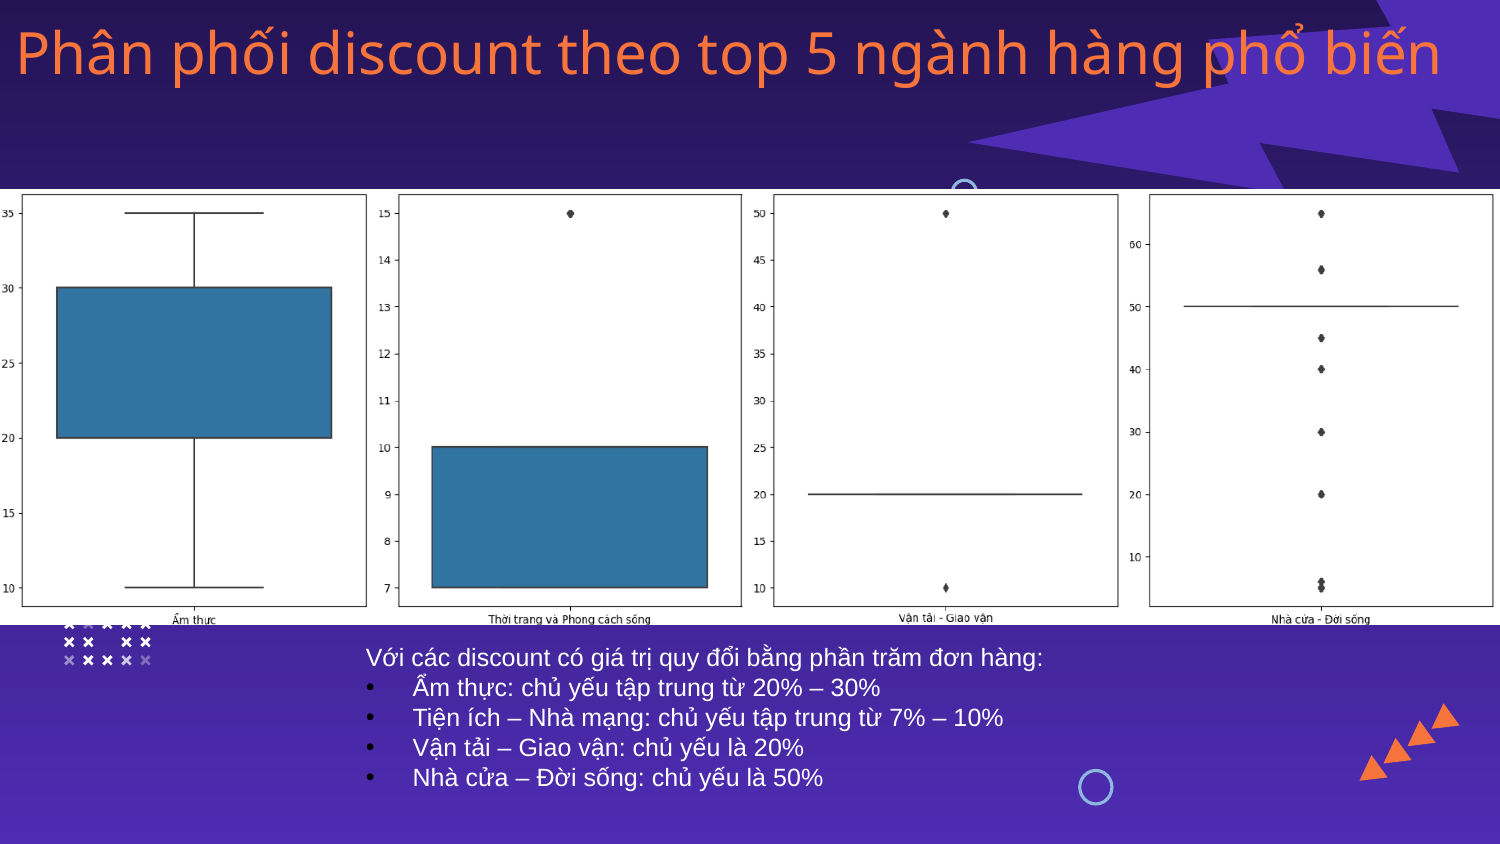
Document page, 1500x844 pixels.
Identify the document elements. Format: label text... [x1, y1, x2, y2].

picture [0, 189, 1500, 625]
title Phân phối discount theo top 5 ngành hàng phổ biến [0, 1, 1500, 161]
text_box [60, 633, 1458, 805]
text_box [60, 179, 1458, 188]
